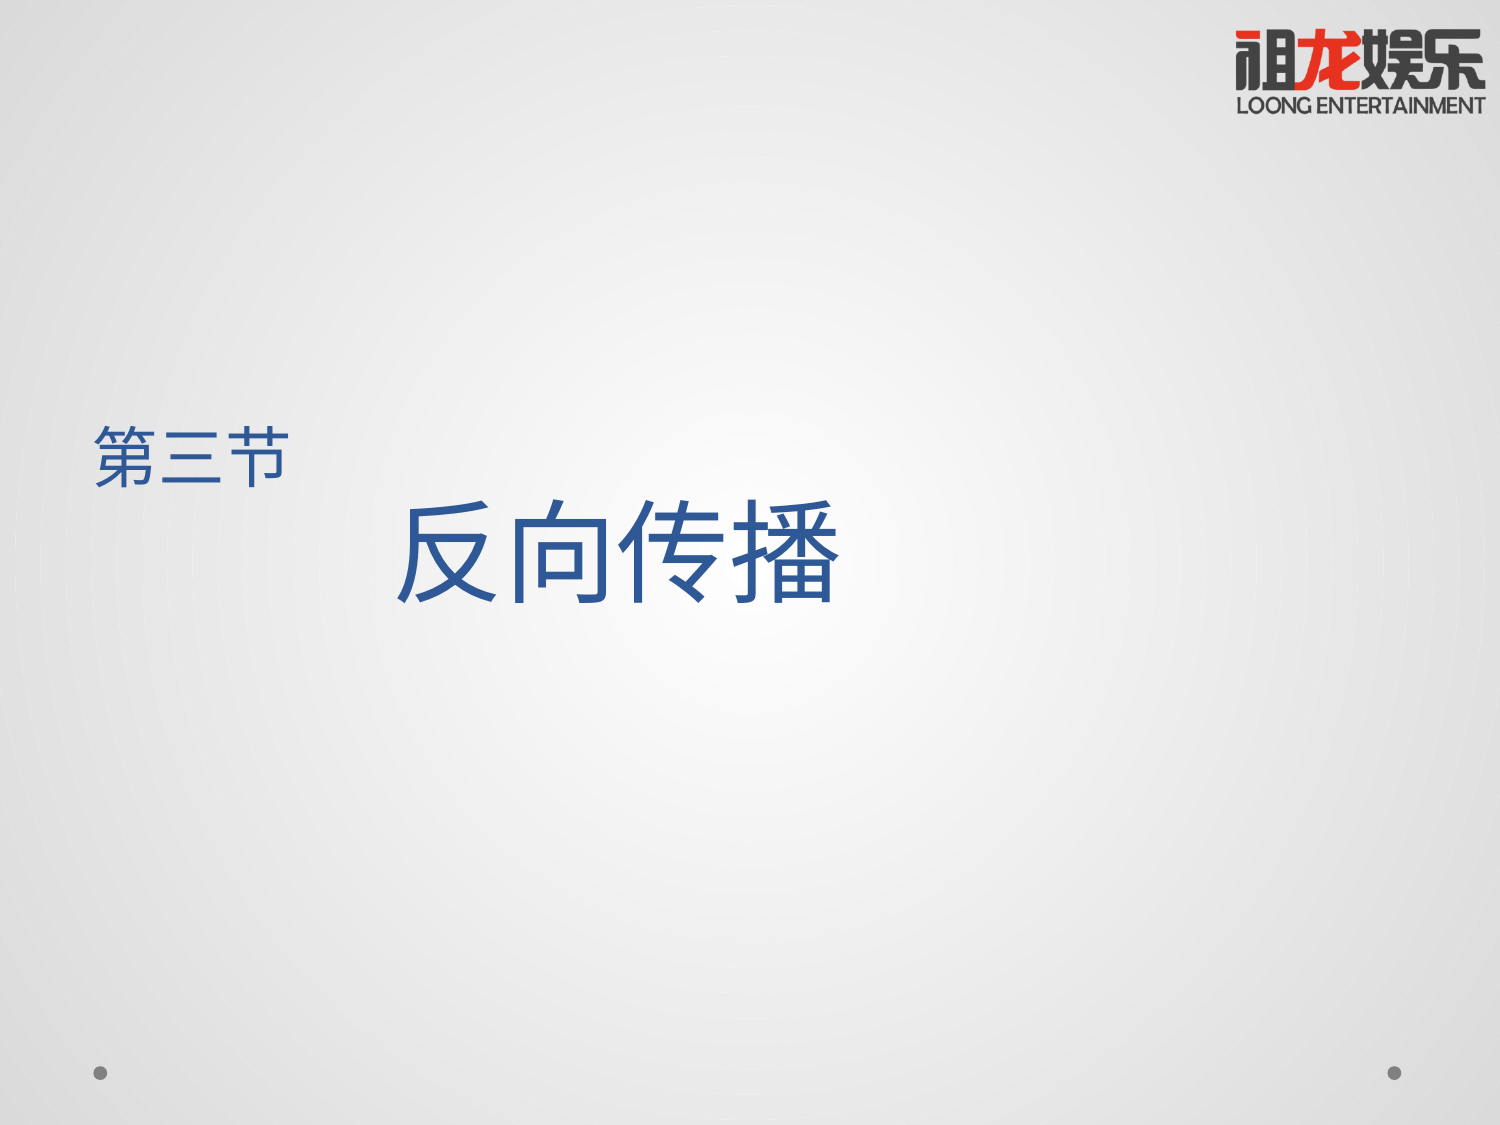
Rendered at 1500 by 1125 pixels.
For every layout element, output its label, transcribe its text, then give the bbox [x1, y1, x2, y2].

picture [1223, 0, 1496, 146]
title 第三节 反向传播 [76, 361, 1427, 625]
